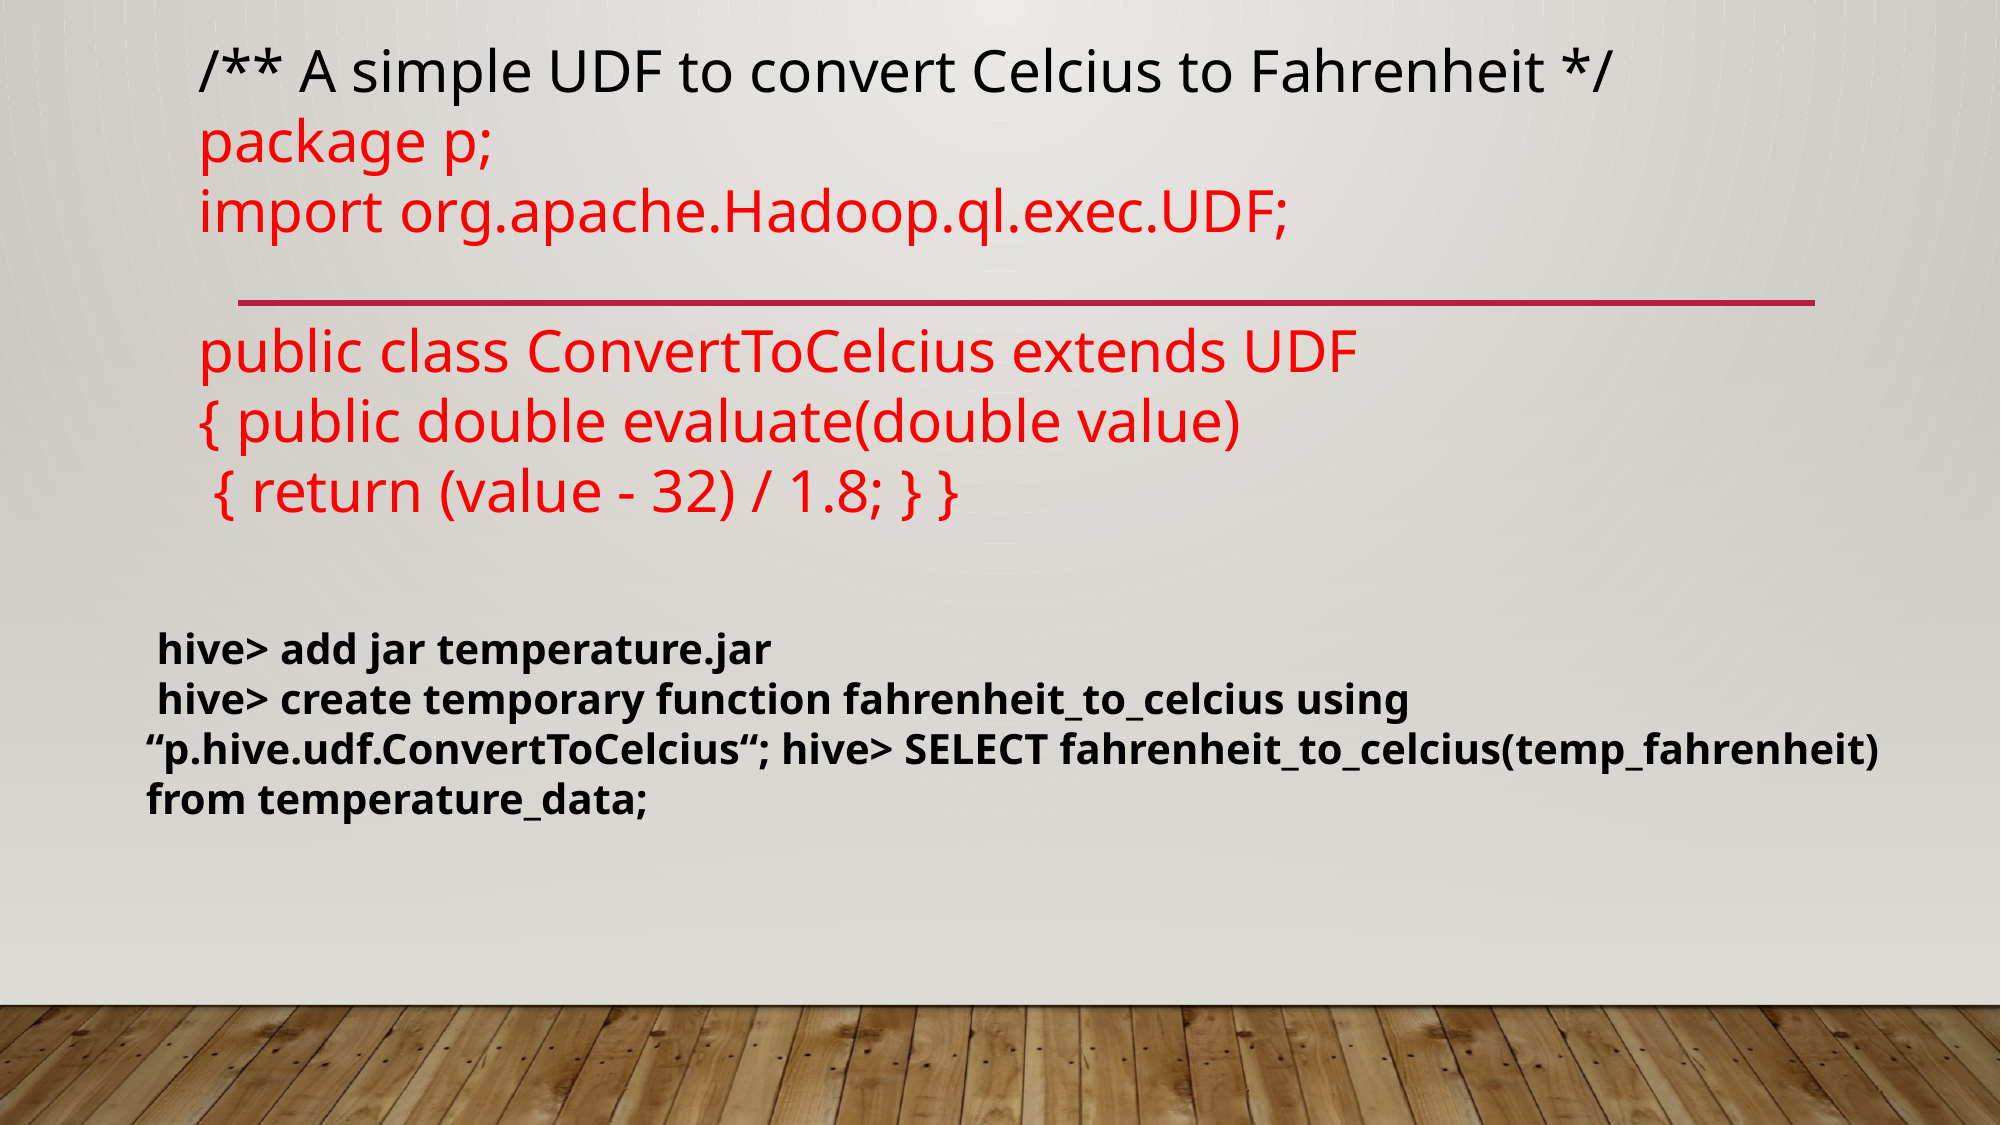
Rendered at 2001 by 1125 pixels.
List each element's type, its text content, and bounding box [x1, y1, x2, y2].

text_box hive> add jar temperature.jar hive> create temporary function fahrenheit_to_celcius using “p.hive.udf.ConvertToCelcius“; hive> SELECT fahrenheit_to_celcius(temp_fahrenheit) from temperature_data; [130, 615, 1910, 831]
picture [0, 1005, 2000, 1125]
list /** A simple UDF to convert Celcius to Fahrenheit */ package p; import org.apache.Hadoop.ql.exec.UDF; public class ConvertToCelcius extends UDF { public double evaluate(double value) { return (value - 32) / 1.8; } } [183, 0, 1657, 615]
